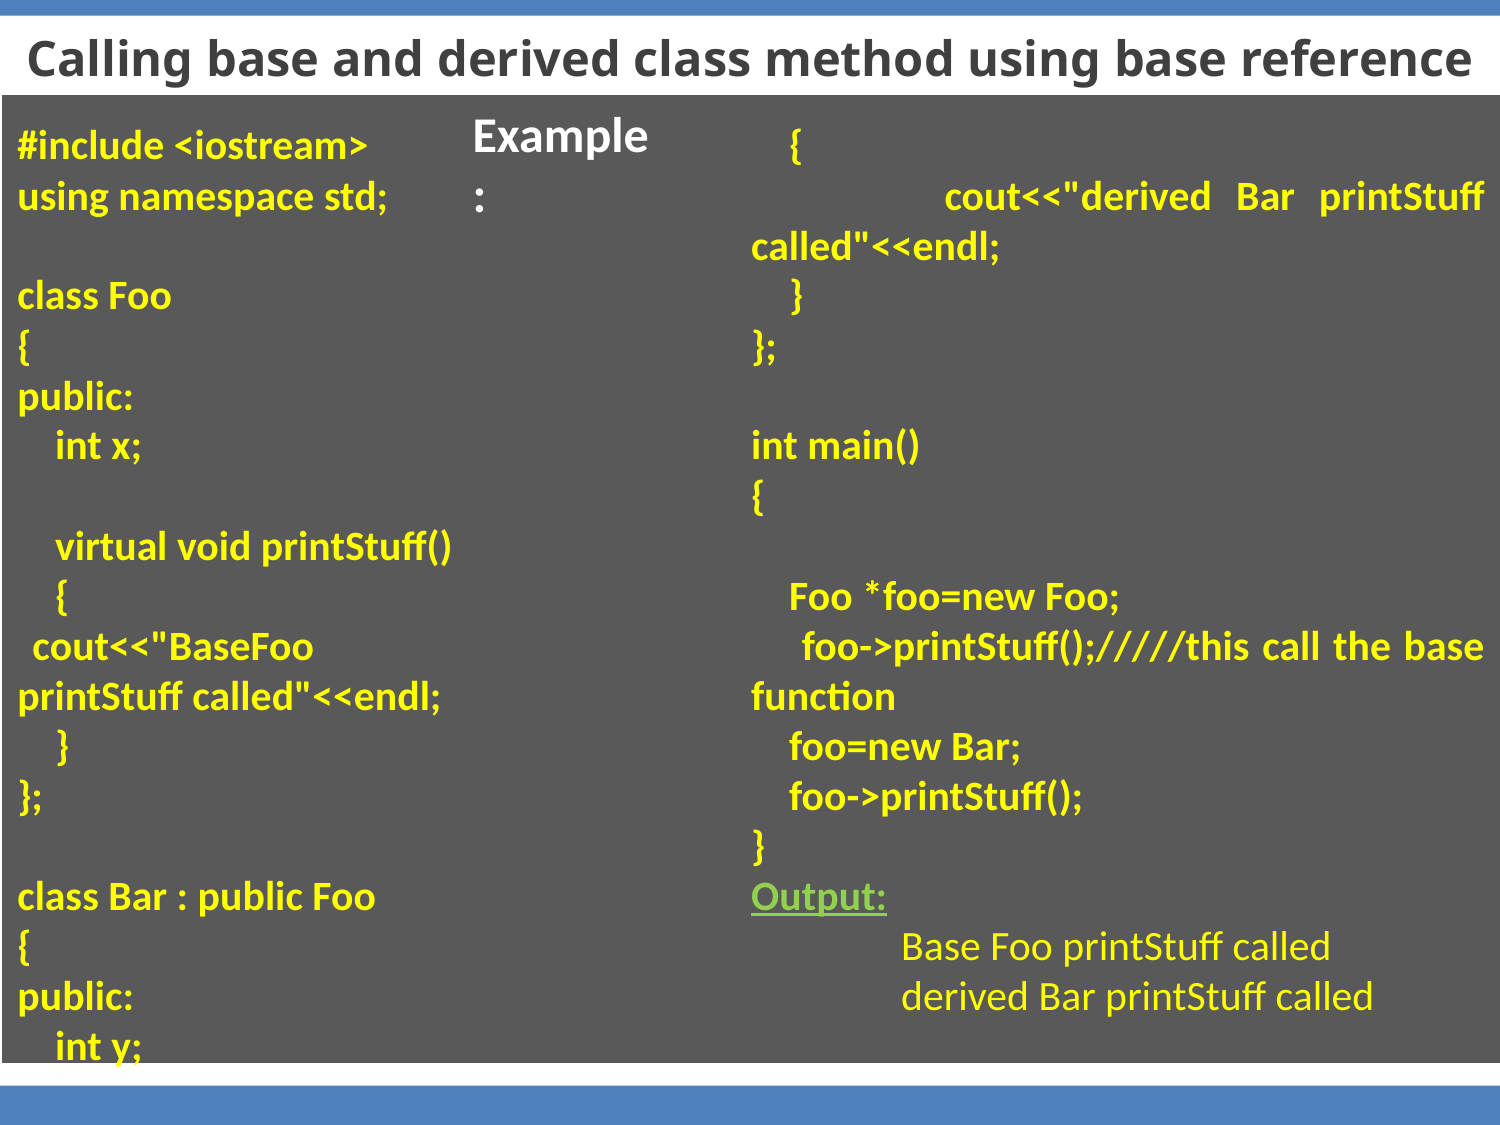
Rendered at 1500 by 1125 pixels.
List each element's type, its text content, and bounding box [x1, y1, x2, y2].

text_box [2, 95, 1500, 1125]
list Calling base and derived class method using base reference [0, 0, 1500, 95]
